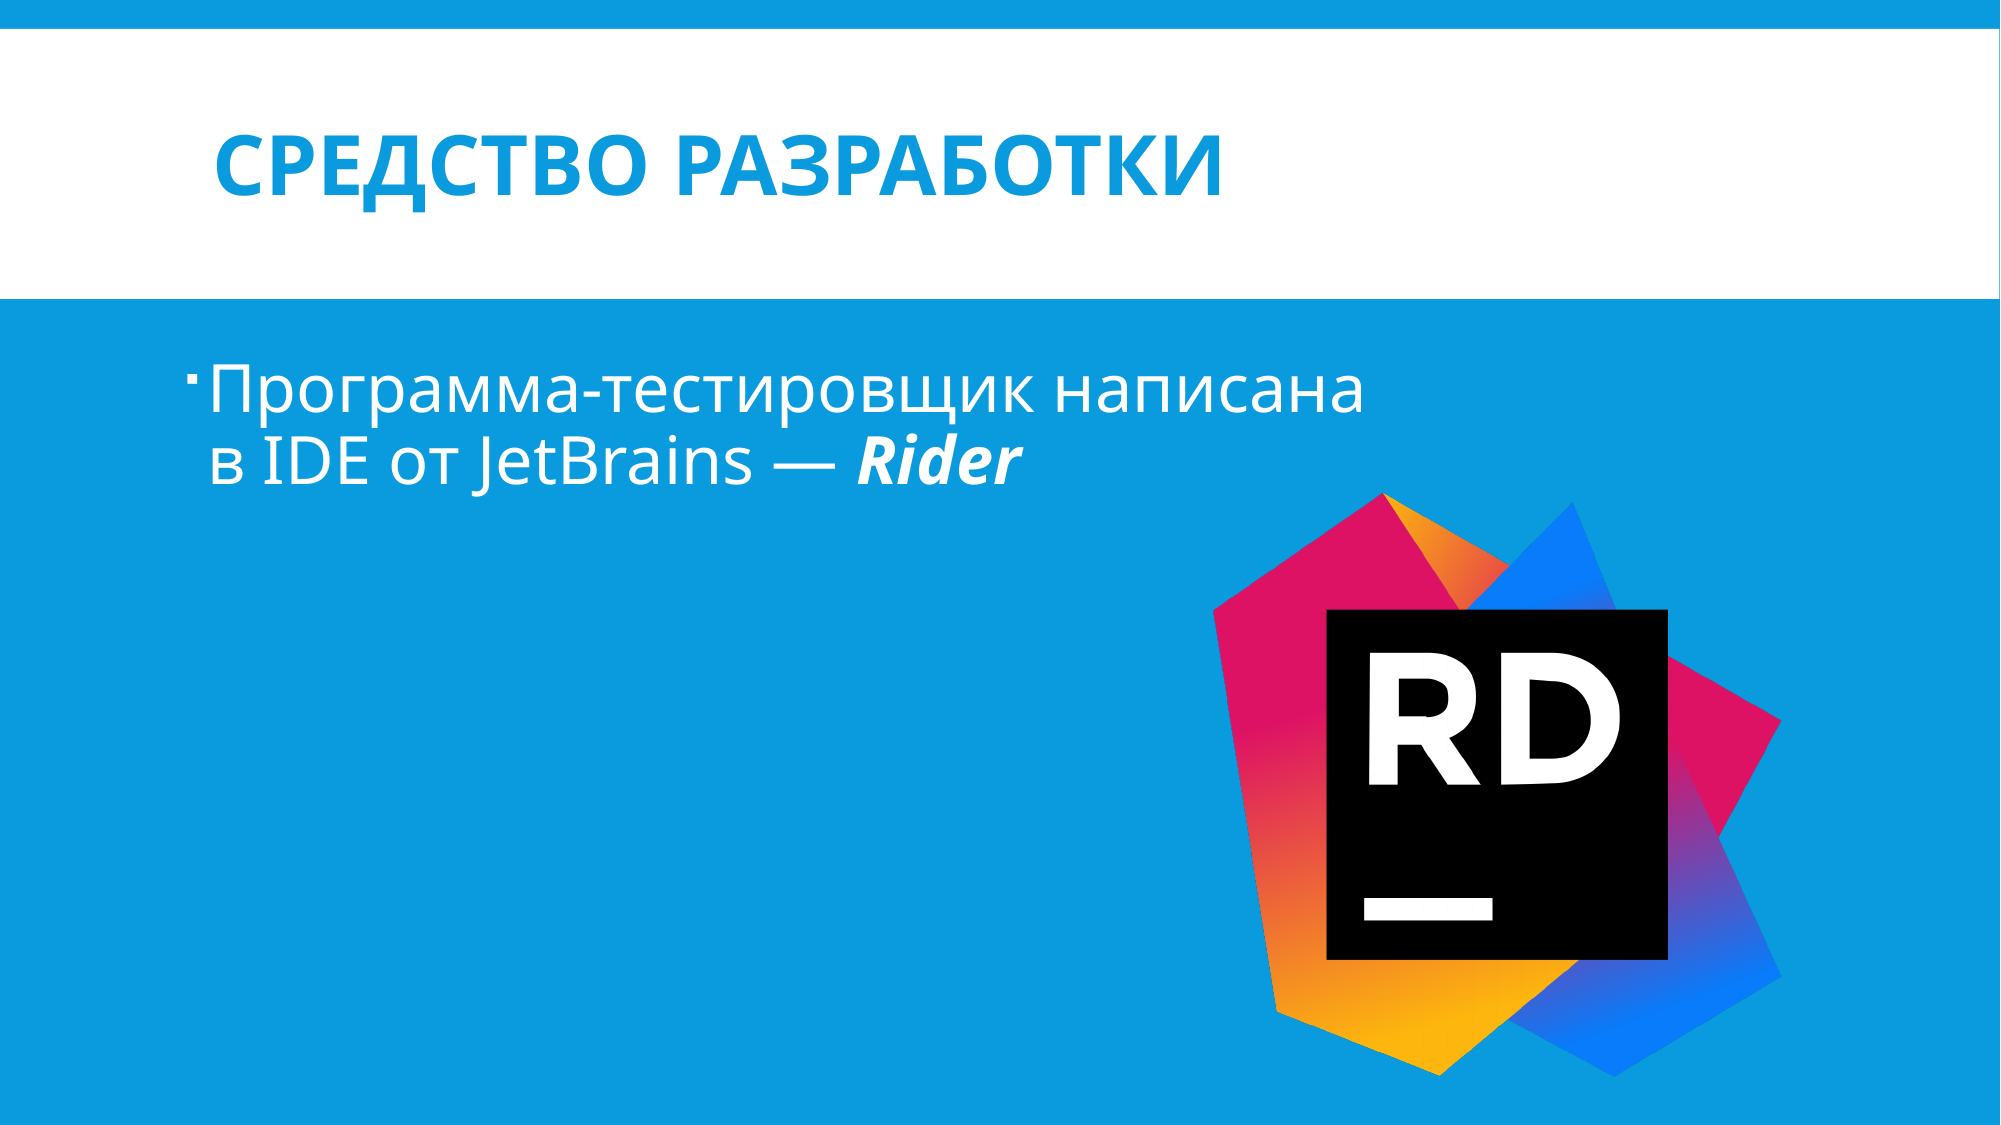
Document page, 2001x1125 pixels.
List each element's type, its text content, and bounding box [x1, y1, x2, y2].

list Программа-тестировщик написана в IDE от JetBrains — Rider [161, 347, 1386, 1023]
picture [1214, 494, 1780, 1075]
title Средство разработки [197, 46, 1803, 295]
